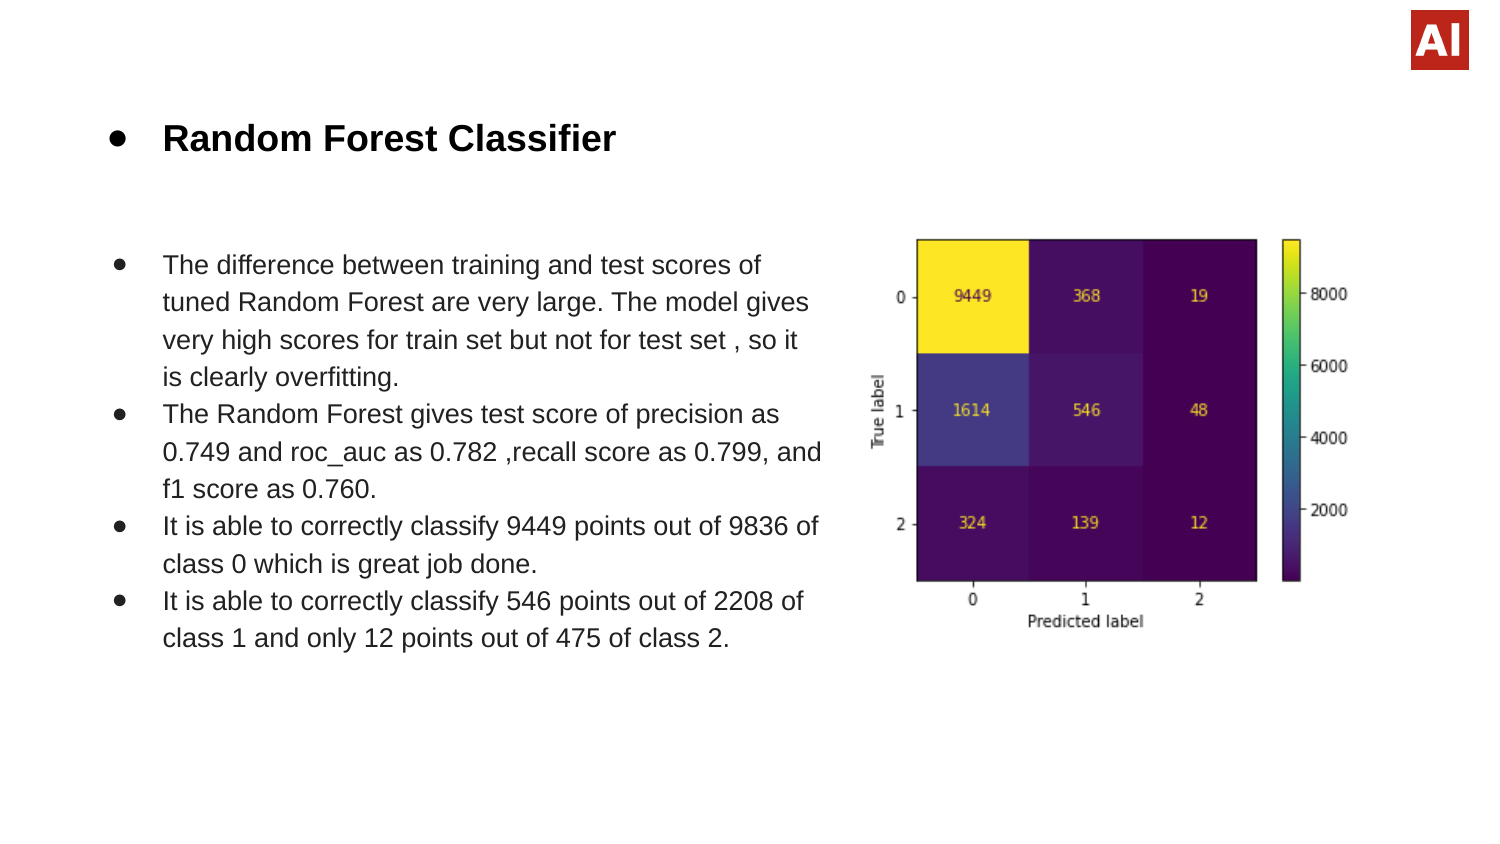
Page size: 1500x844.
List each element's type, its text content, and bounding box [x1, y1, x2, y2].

picture [1411, 10, 1469, 70]
text_box The difference between training and test scores of tuned Random Forest are very large. The model gives very high scores for train set but not for test set , so it is clearly overfitting. The Random Forest gives test score of precision as 0.749 and roc_auc as 0.782 ,recall score as 0.799, and f1 score as 0.760. It is able to correctly classify 9449 points out of 9836 of class 0 which is great job done. It is able to correctly classify 546 points out of 2208 of class 1 and only 12 points out of 475 of class 2. [72, 227, 838, 715]
text_box Random Forest Classifier [72, 99, 1342, 205]
picture [861, 229, 1360, 640]
